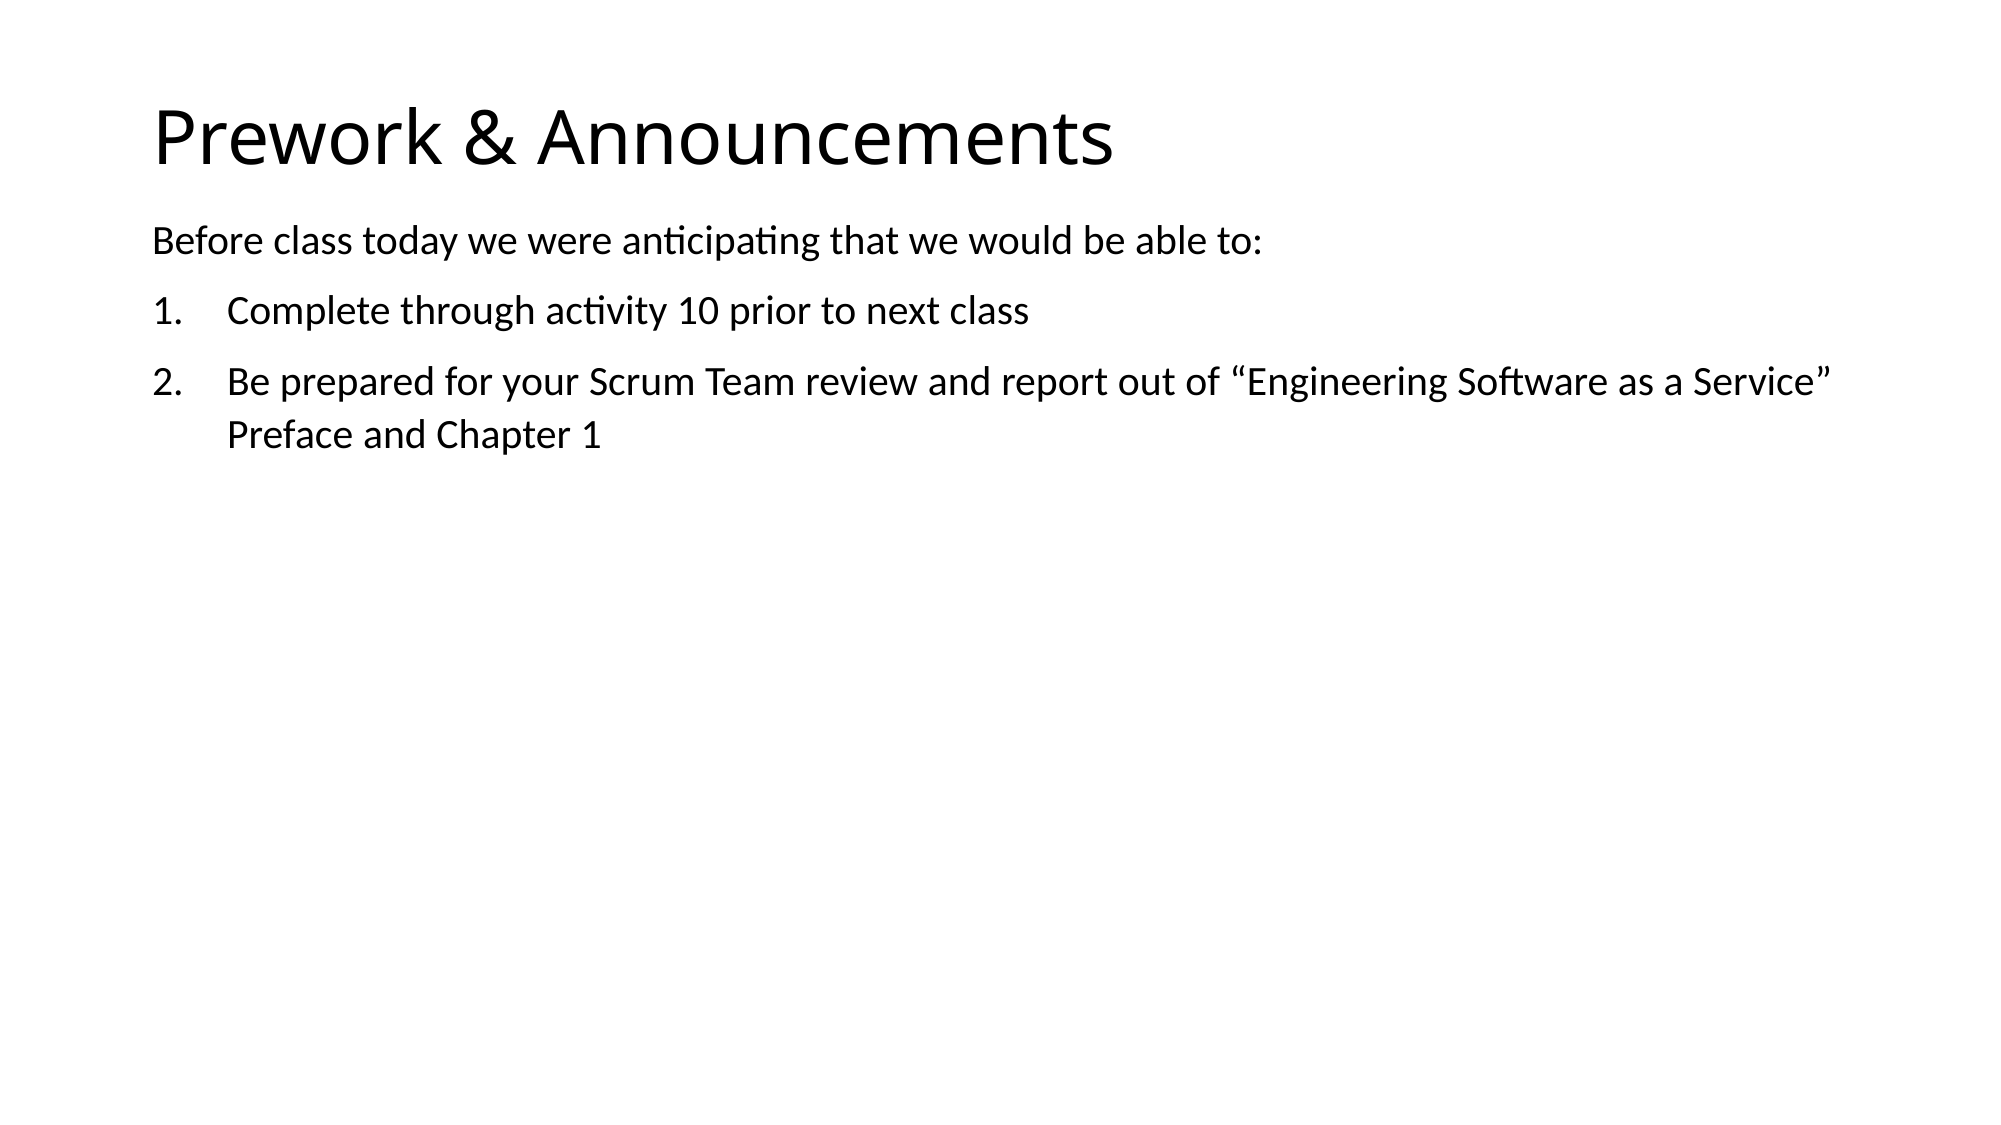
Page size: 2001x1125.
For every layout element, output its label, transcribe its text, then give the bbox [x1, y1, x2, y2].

title Prework & Announcements [137, 77, 1863, 202]
text_box Before class today we were anticipating that we would be able to: Complete through activity 10 prior to next class Be prepared for your Scrum Team review and report out of “Engineering Software as a Service” Preface and Chapter 1 [137, 202, 1863, 535]
